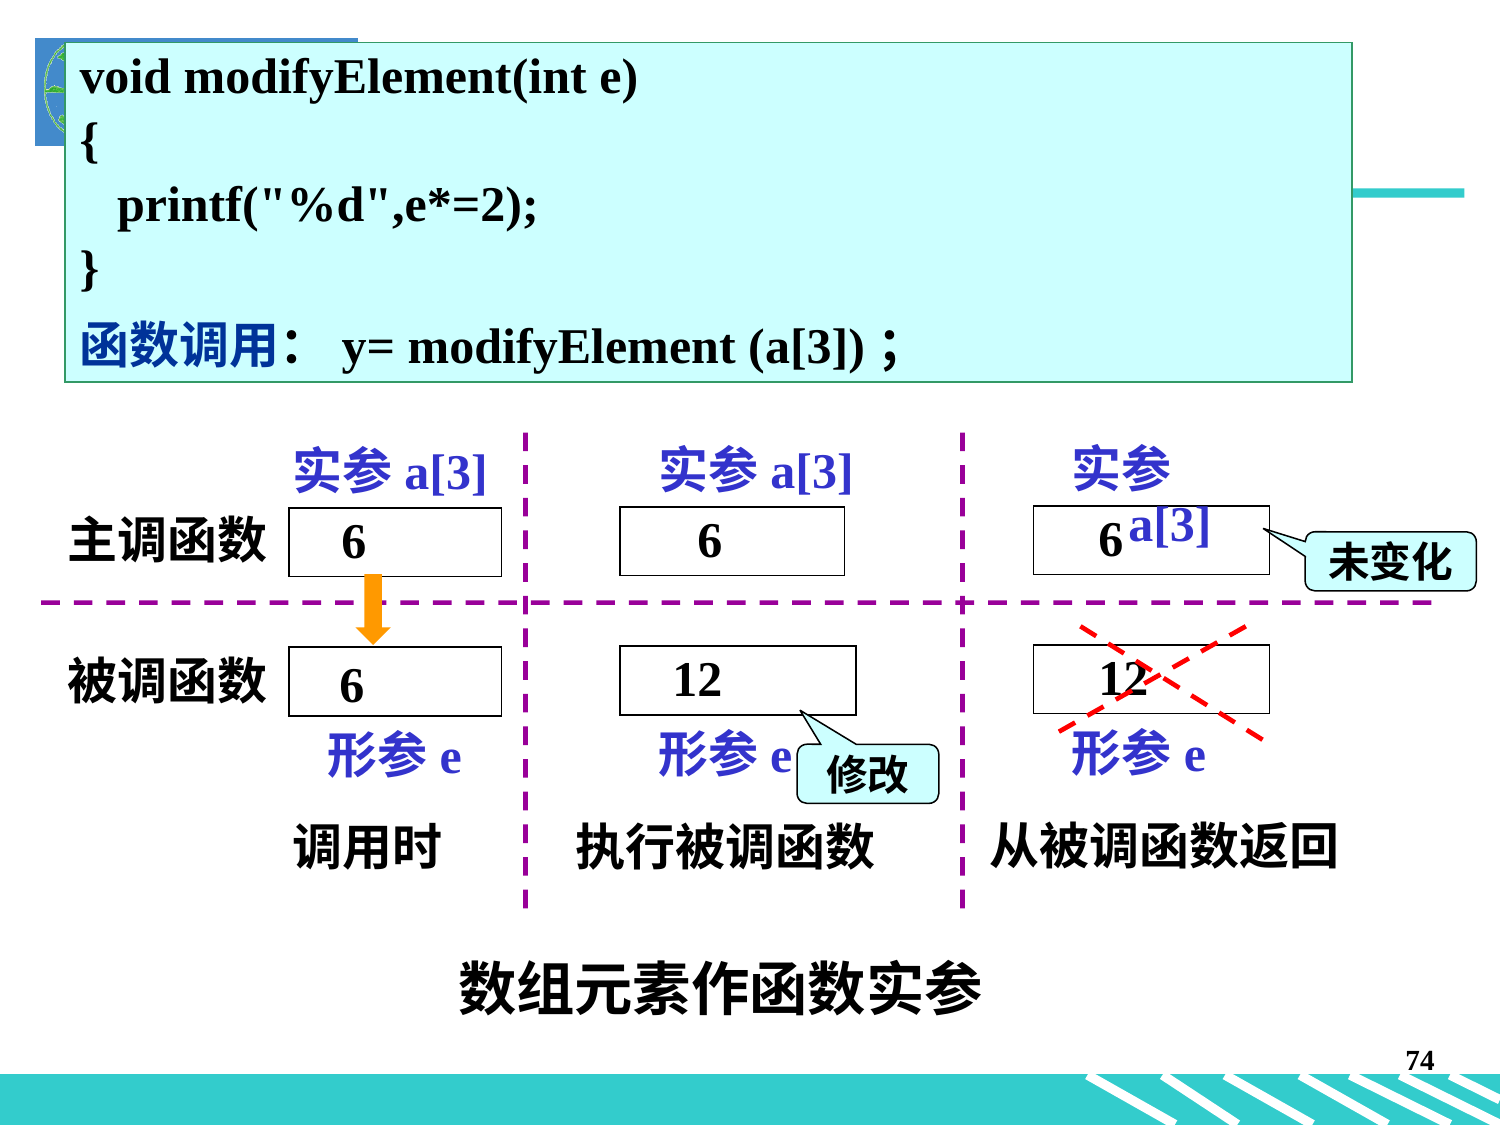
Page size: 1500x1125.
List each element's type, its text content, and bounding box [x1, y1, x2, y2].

text_box 12 [1033, 645, 1270, 714]
text_box 形参e [820, 721, 845, 736]
text_box void modifyElement(int e) { printf("%d",e*=2); } 函数调用：y= modifyElement (a[3])； [64, 42, 1353, 383]
text_box 形参e [643, 721, 819, 791]
text_box 修改 [797, 710, 939, 804]
text_box 数组元素作函数实参 [123, 952, 1317, 1030]
text_box 6 [324, 651, 455, 721]
text_box 形参e [1057, 720, 1270, 790]
text_box 6 [1033, 505, 1270, 575]
slide_number 74 [1137, 1037, 1450, 1113]
text_box [355, 574, 391, 646]
text_box 从被调函数返回 [974, 814, 1388, 883]
text_box 被调函数 [53, 648, 290, 718]
text_box 6 [620, 506, 845, 576]
text_box 形参e [312, 722, 502, 792]
text_box 主调函数 [53, 507, 290, 577]
text_box 6 [290, 508, 502, 577]
picture [34, 37, 358, 146]
text_box [289, 647, 502, 716]
text_box 未变化 [1263, 528, 1477, 591]
text_box 实参a[3] [277, 439, 514, 508]
text_box 执行被调函数 [560, 815, 916, 884]
text_box 调用时 [277, 815, 490, 884]
text_box 12 [620, 646, 857, 715]
text_box 实参a[3] [1057, 437, 1270, 560]
text_box 实参a[3] [643, 438, 892, 507]
